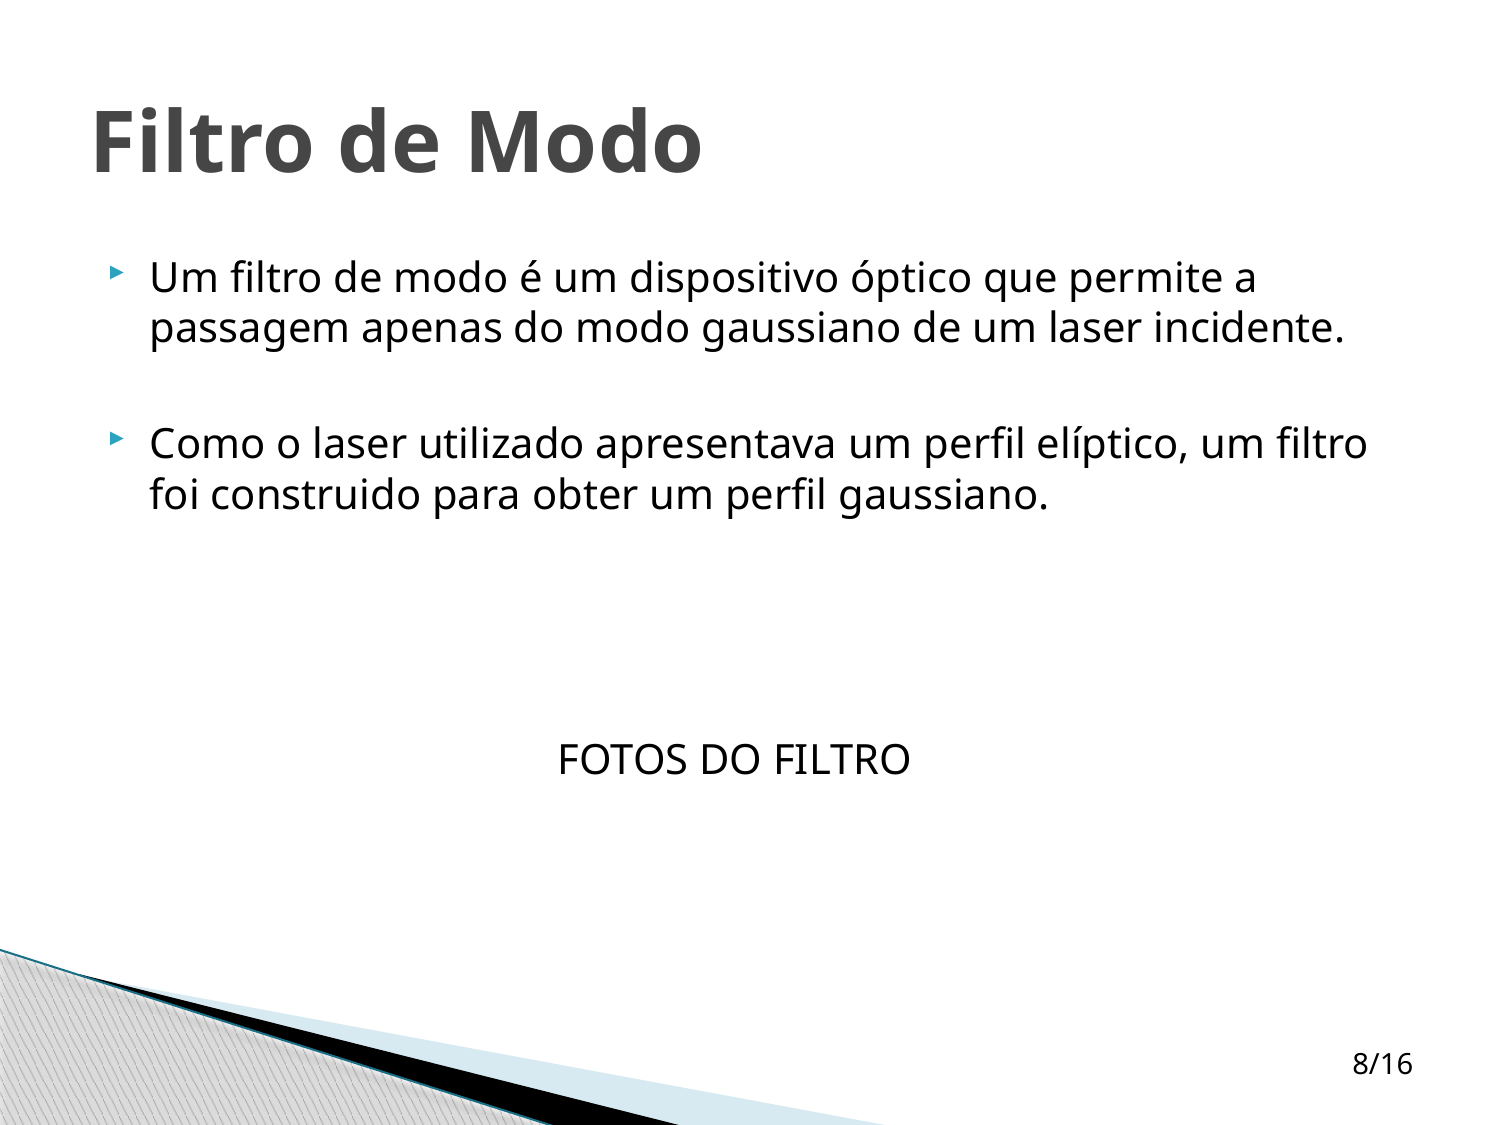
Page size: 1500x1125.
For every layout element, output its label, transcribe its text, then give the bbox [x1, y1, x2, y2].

list Um filtro de modo é um dispositivo óptico que permite a passagem apenas do modo gaussiano de um laser incidente. Como o laser utilizado apresentava um perfil elíptico, um filtro foi construido para obter um perfil gaussiano. [75, 243, 1425, 986]
text_box 8/16 [1337, 1037, 1450, 1088]
title Filtro de Modo [75, 45, 1425, 233]
text_box FOTOS DO FILTRO [525, 725, 960, 850]
